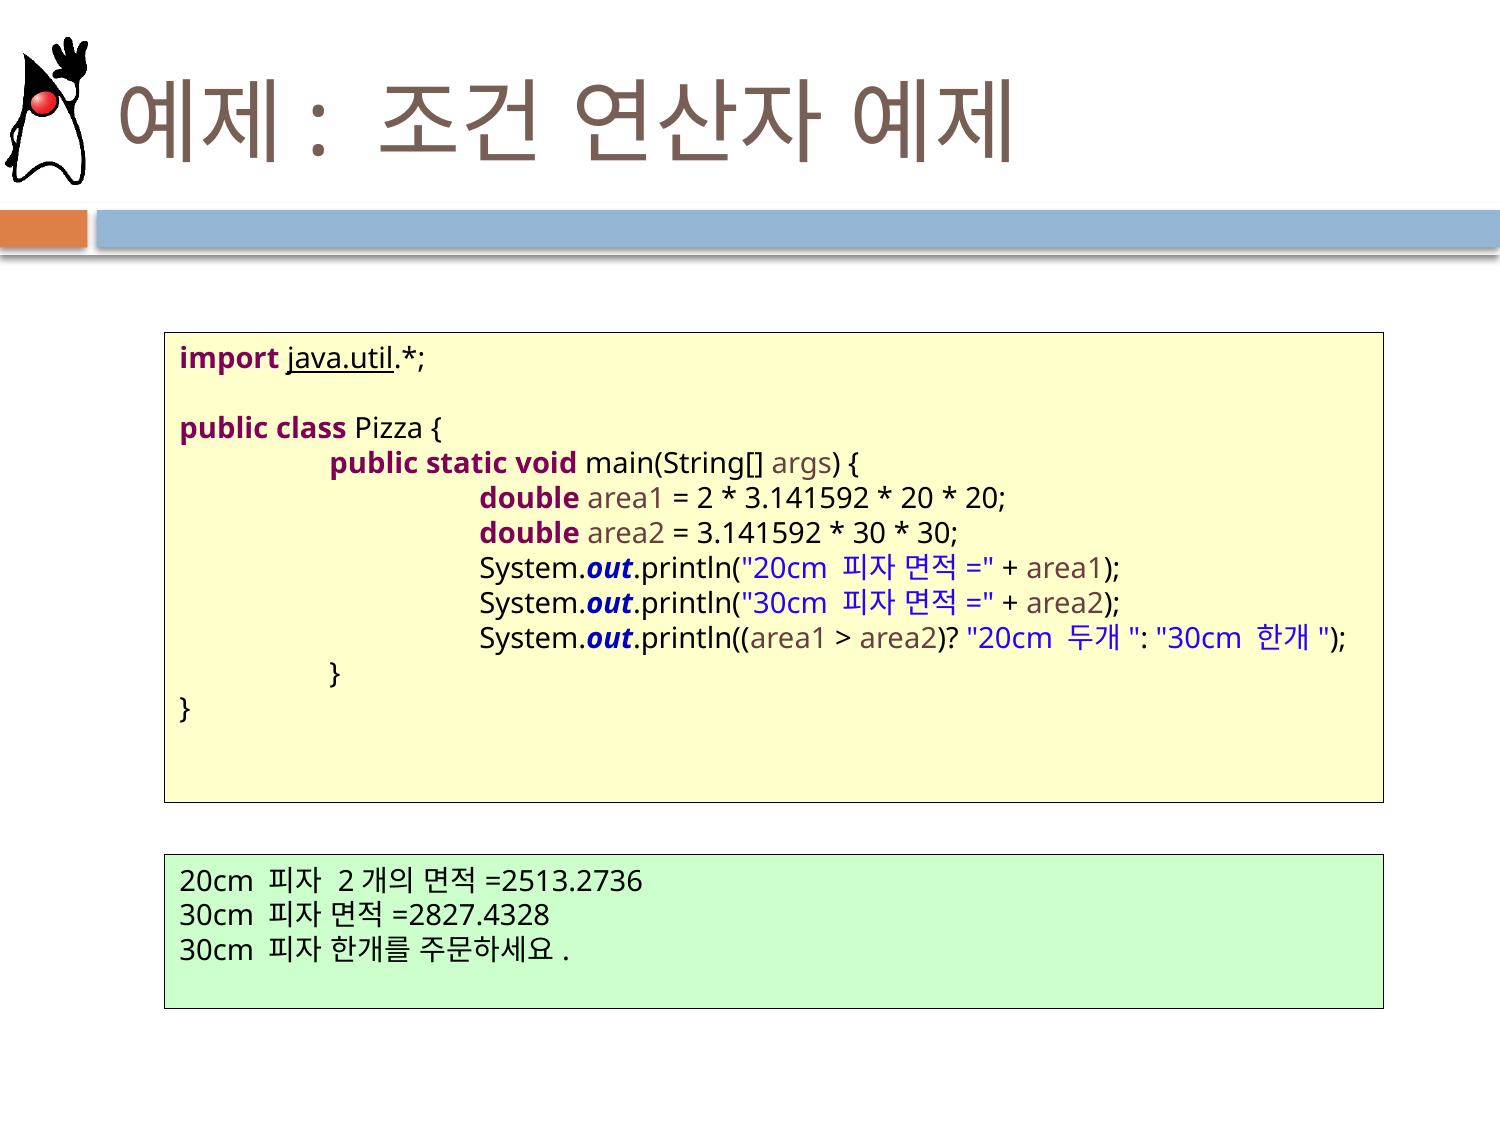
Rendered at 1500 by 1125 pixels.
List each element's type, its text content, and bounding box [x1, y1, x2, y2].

text_box 20cm 피자 2개의 면적=2513.2736 30cm 피자 면적=2827.4328 30cm 피자 한개를 주문하세요. [164, 854, 1384, 1009]
text_box import java.util.*; public class Pizza { public static void main(String[] args) { double area1 = 2 * 3.141592 * 20 * 20; double area2 = 3.141592 * 30 * 30; System.out.println("20cm 피자 면적=" + area1); System.out.println("30cm 피자 면적=" + area2); System.out.println((area1 > area2)? "20cm 두개": "30cm 한개"); } } [164, 332, 1384, 803]
picture [5, 37, 88, 185]
title 예제: 조건 연산자 예제 [100, 37, 1438, 200]
